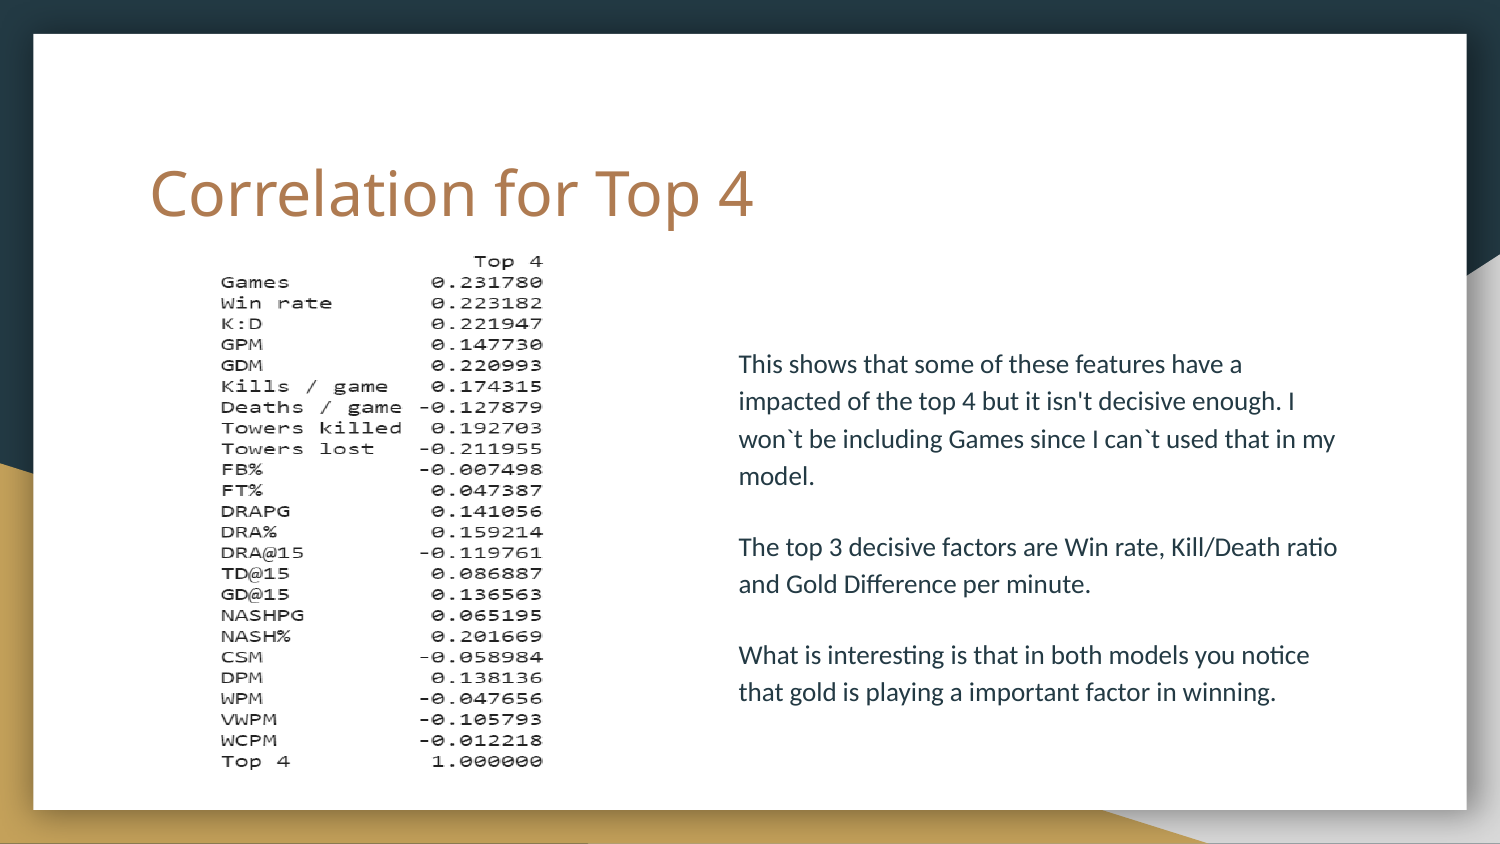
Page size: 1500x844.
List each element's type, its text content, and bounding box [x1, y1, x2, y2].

list This shows that some of these features have a impacted of the top 4 but it isn't decisive enough. I won`t be including Games since I can`t used that in my model. The top 3 decisive factors are Win rate, Kill/Death ratio and Gold Difference per minute. What is interesting is that in both models you notice that gold is playing a important factor in winning. [723, 326, 1366, 729]
picture [127, 244, 623, 782]
title Correlation for Top 4 [134, 138, 1366, 296]
